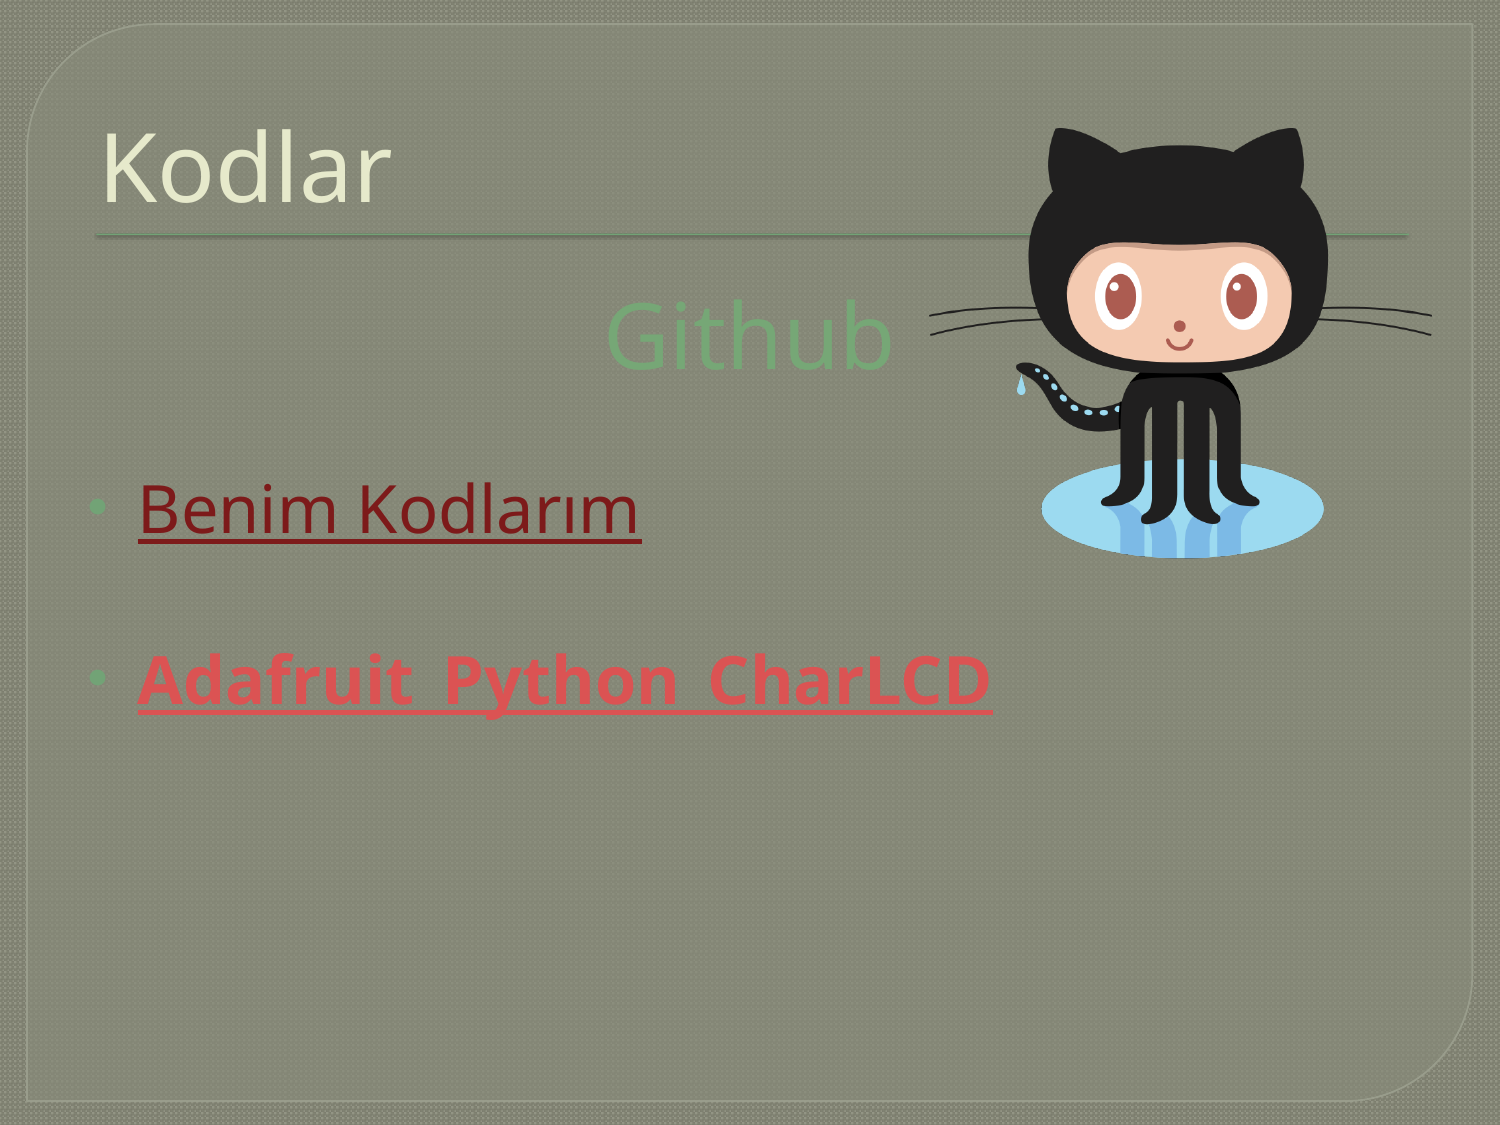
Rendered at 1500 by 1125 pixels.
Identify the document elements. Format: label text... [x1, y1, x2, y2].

title Kodlar [75, 41, 1425, 230]
picture [912, 119, 1451, 567]
list Github Benim Kodlarım Adafruit_Python_CharLCD [75, 270, 1425, 1013]
